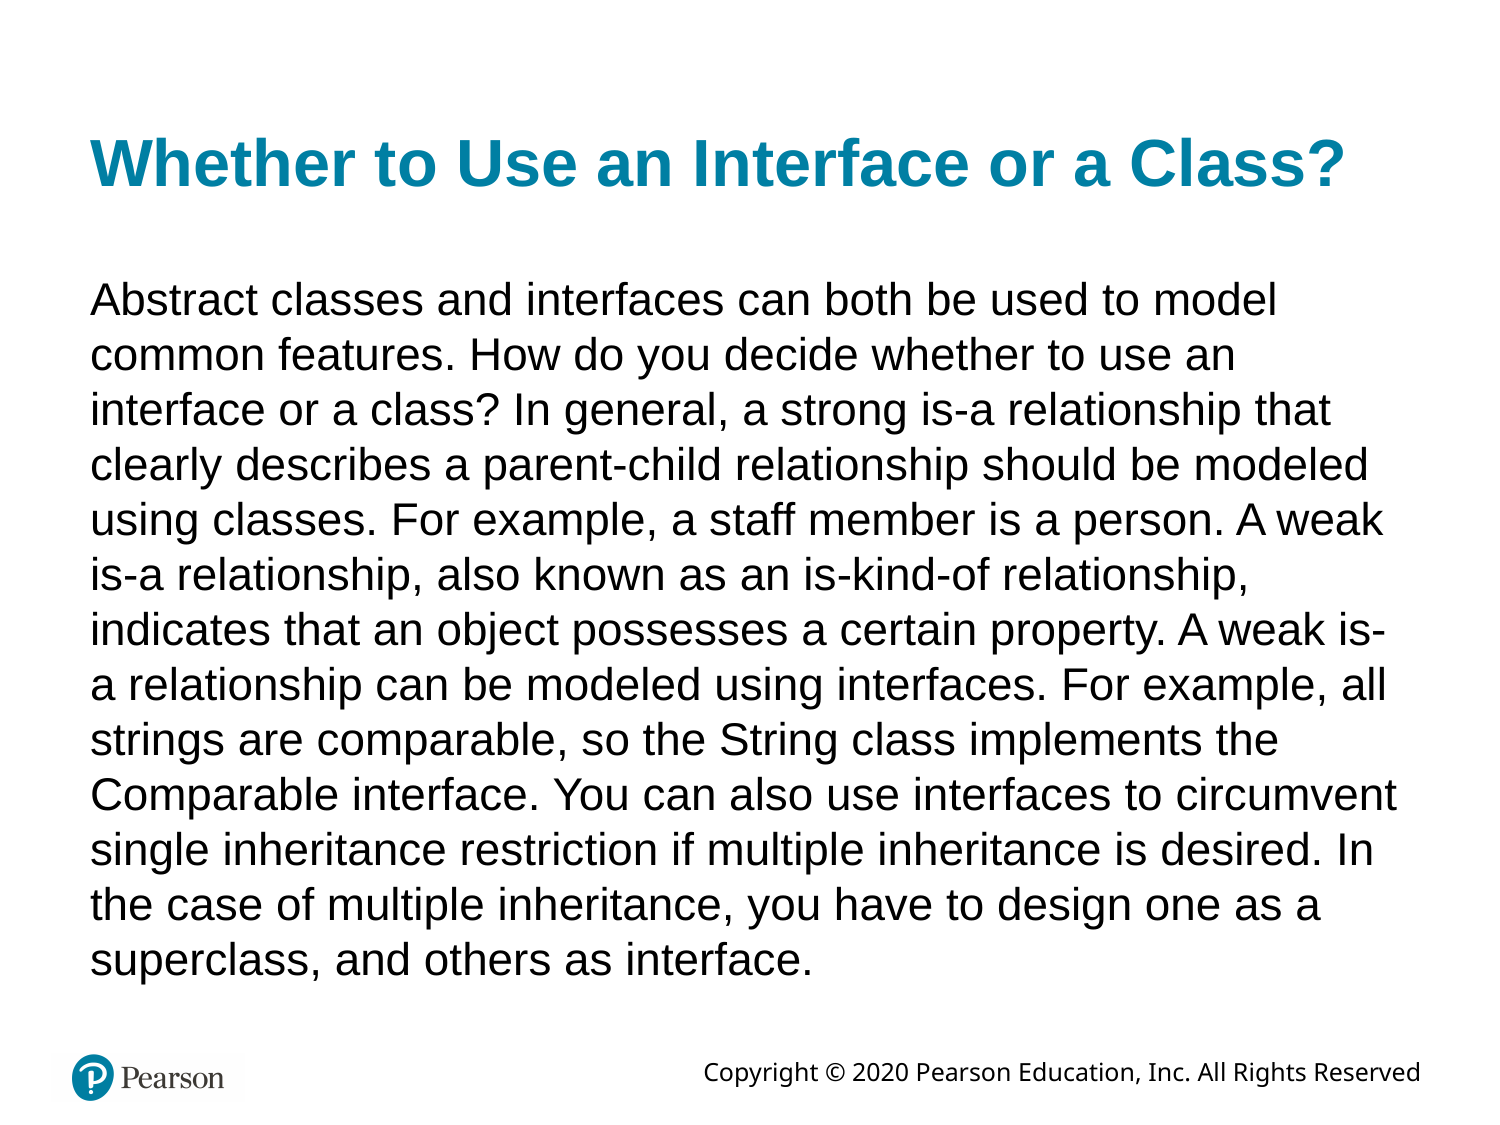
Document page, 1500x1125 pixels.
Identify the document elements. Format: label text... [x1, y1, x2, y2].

picture [51, 1053, 245, 1102]
list Abstract classes and interfaces can both be used to model common features. How do you decide whether to use an interface or a class? In general, a strong is-a relationship that clearly describes a parent-child relationship should be modeled using classes. For example, a staff member is a person. A weak is-a relationship, also known as an is-kind-of relationship, indicates that an object possesses a certain property. A weak is-a relationship can be modeled using interfaces. For example, all strings are comparable, so the String class implements the Comparable interface. You can also use interfaces to circumvent single inheritance restriction if multiple inheritance is desired. In the case of multiple inheritance, you have to design one as a superclass, and others as interface. [75, 255, 1426, 1007]
title Whether to Use an Interface or a Class? [75, 35, 1425, 216]
